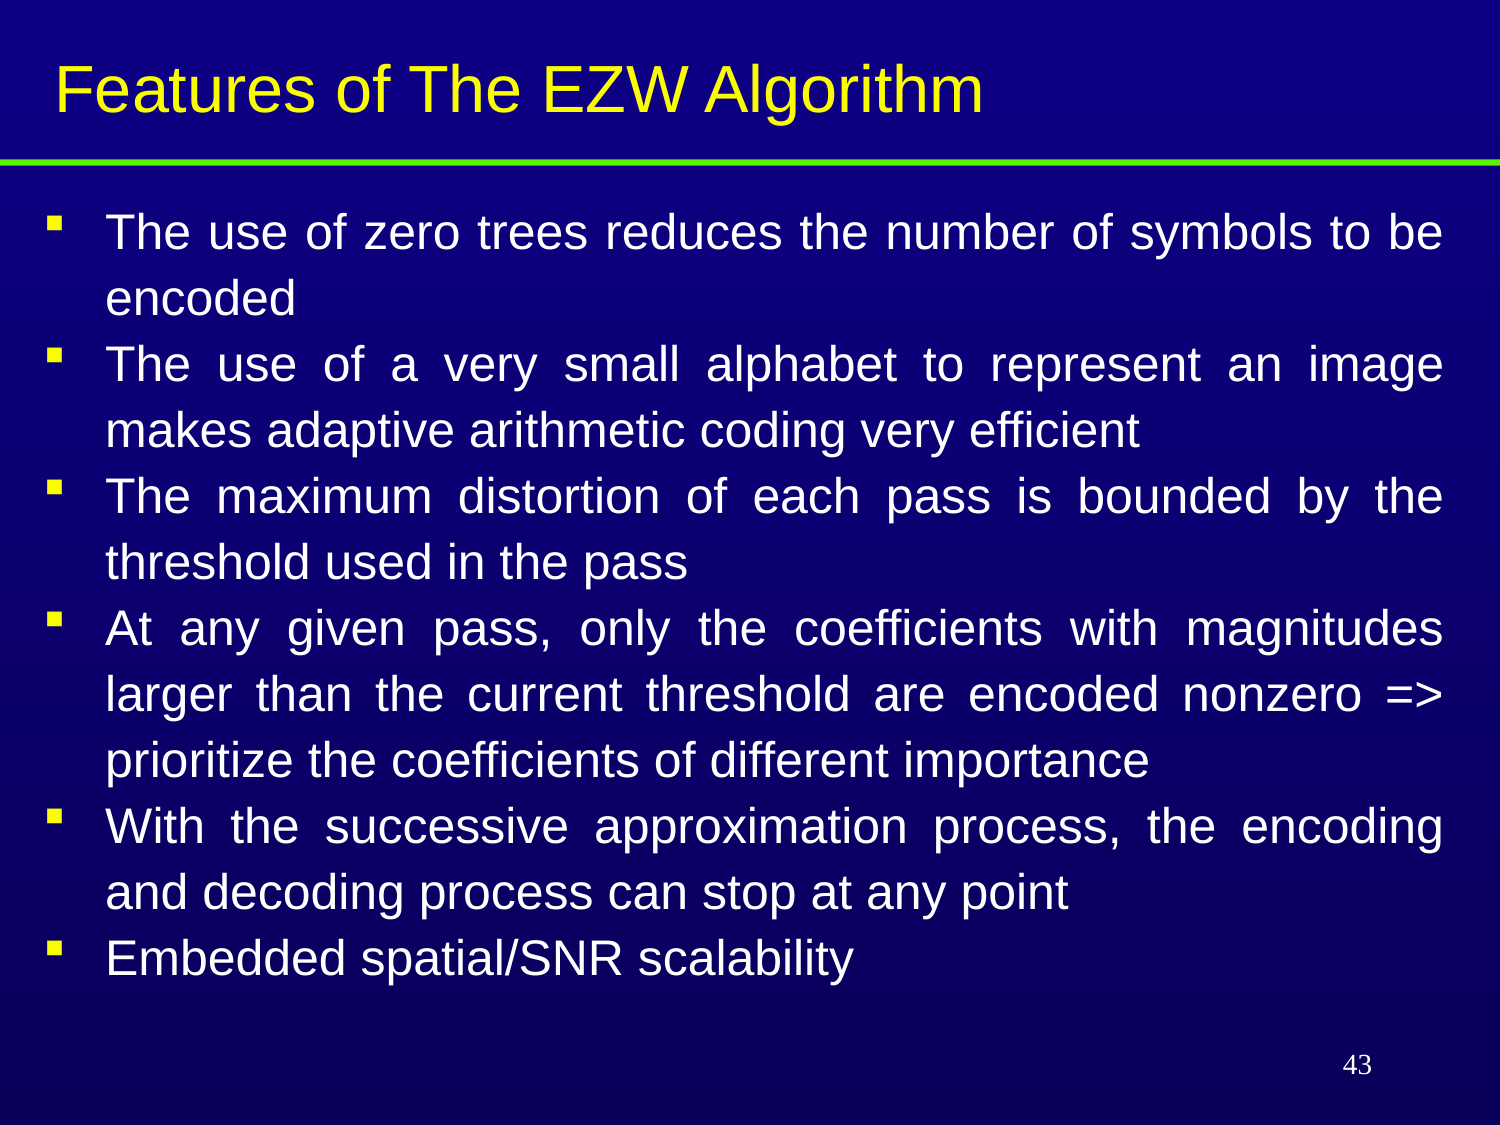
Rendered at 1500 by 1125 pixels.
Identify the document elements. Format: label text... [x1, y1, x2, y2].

title Features of The EZW Algorithm [39, 46, 1459, 136]
slide_number 43 [1074, 1024, 1388, 1101]
text_box The use of zero trees reduces the number of symbols to be encoded The use of a very small alphabet to represent an image makes adaptive arithmetic coding very efficient The maximum distortion of each pass is bounded by the threshold used in the pass At any given pass, only the coefficients with magnitudes larger than the current threshold are encoded nonzero => prioritize the coefficients of different importance With the successive approximation process, the encoding and decoding process can stop at any point Embedded spatial/SNR scalability [28, 185, 1460, 993]
